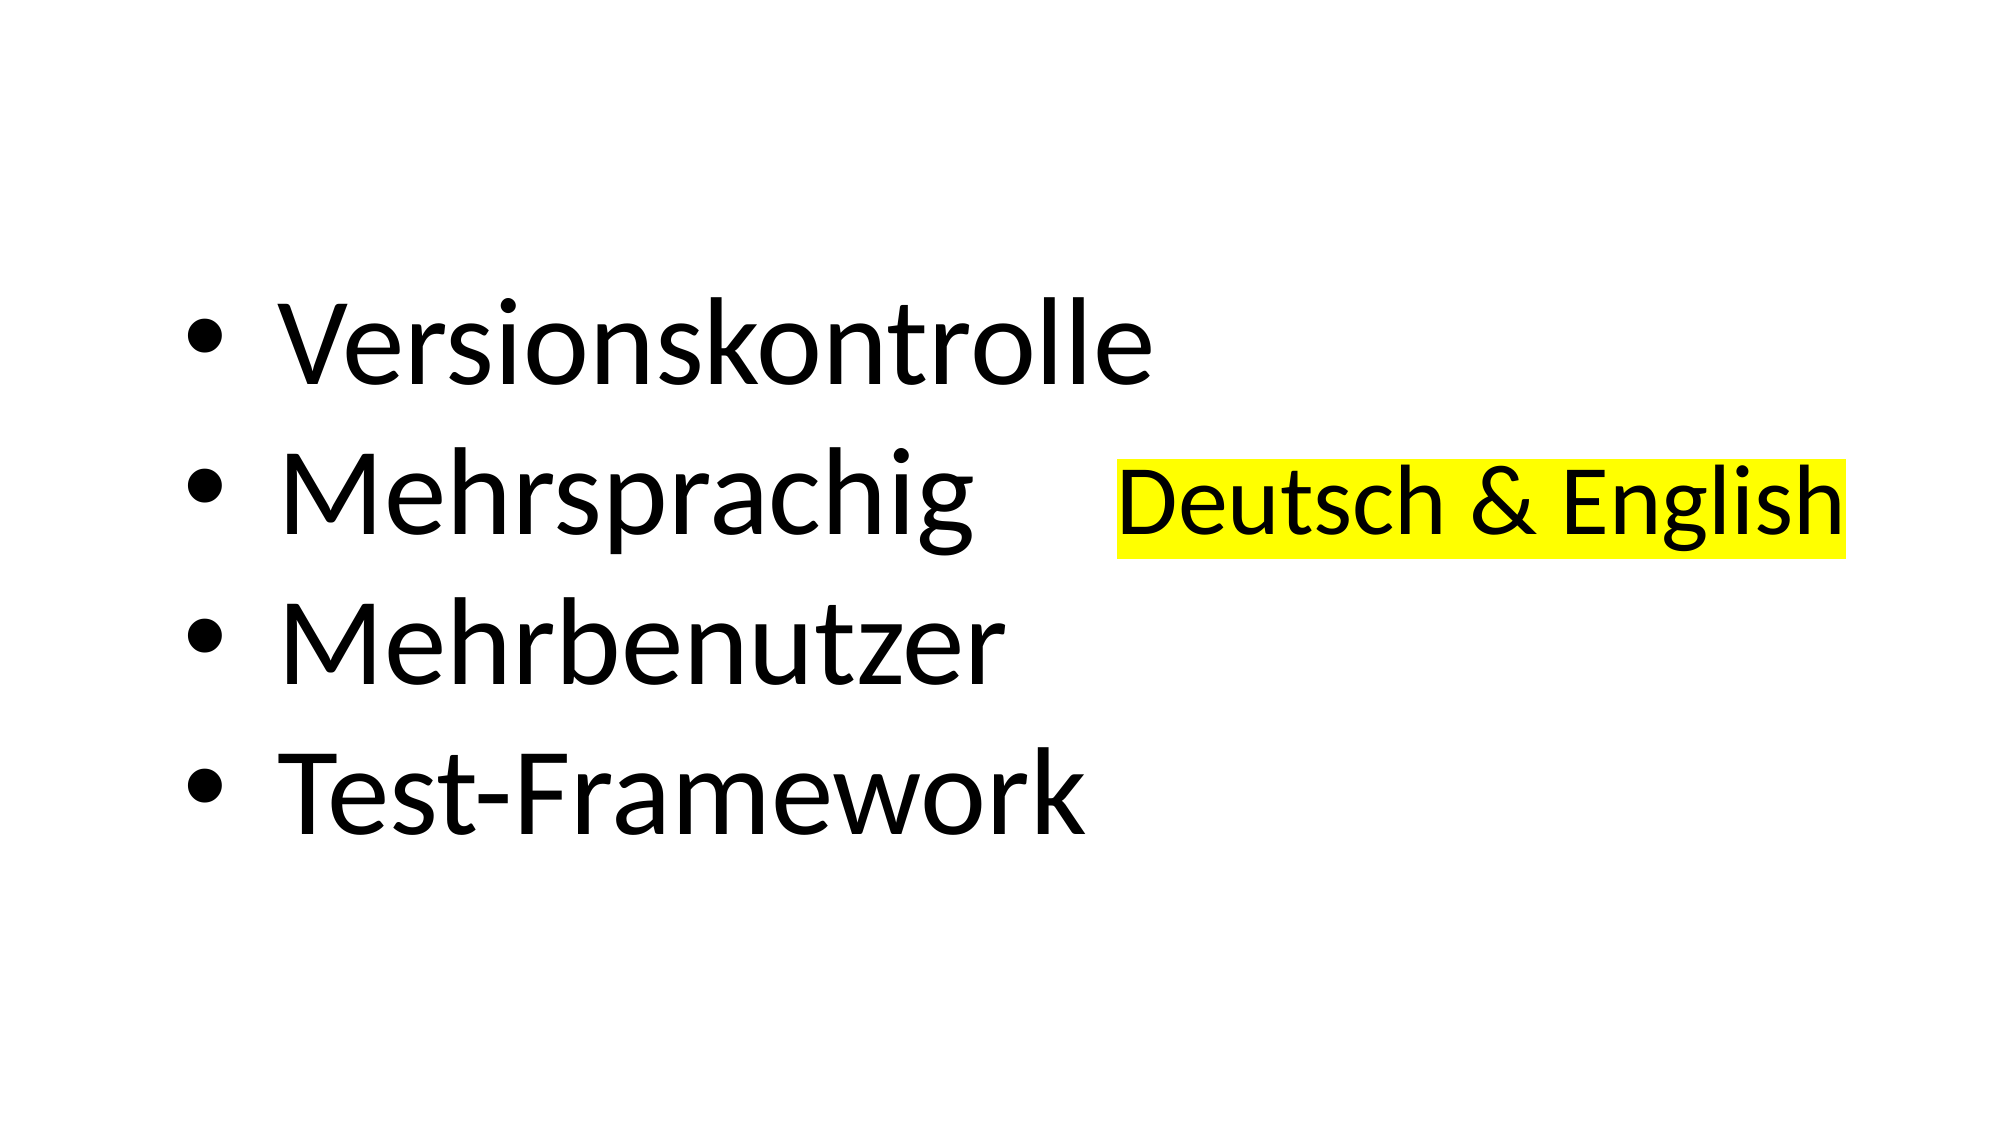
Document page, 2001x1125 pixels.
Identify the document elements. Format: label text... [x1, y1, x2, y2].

text_box Versionskontrolle Mehrsprachig Deutsch & English Mehrbenutzer Test-Framework [93, 251, 1941, 867]
